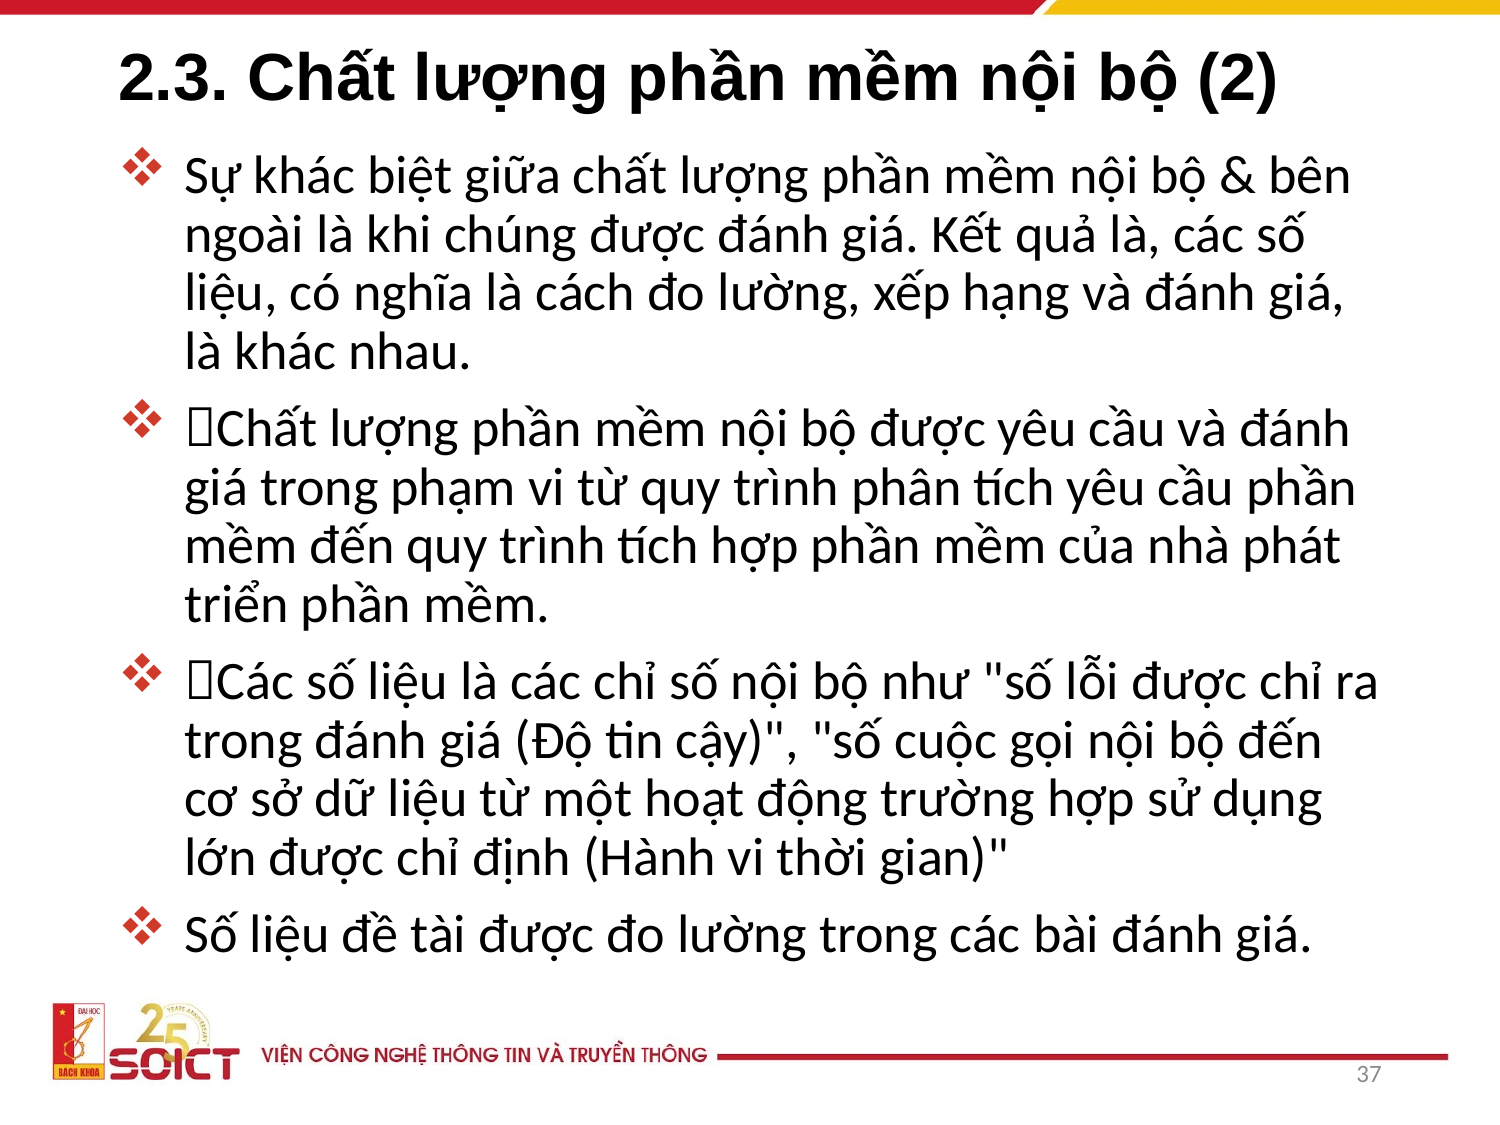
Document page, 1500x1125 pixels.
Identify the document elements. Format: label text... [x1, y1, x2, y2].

list Sự khác biệt giữa chất lượng phần mềm nội bộ & bên ngoài là khi chúng được đánh giá. Kết quả là, các số liệu, có nghĩa là cách đo lường, xếp hạng và đánh giá, là khác nhau. Chất lượng phần mềm nội bộ được yêu cầu và đánh giá trong phạm vi từ quy trình phân tích yêu cầu phần mềm đến quy trình tích hợp phần mềm của nhà phát triển phần mềm. Các số liệu là các chỉ số nội bộ như "số lỗi được chỉ ra trong đánh giá (Độ tin cậy)", "số cuộc gọi nội bộ đến cơ sở dữ liệu từ một hoạt động trường hợp sử dụng lớn được chỉ định (Hành vi thời gian)" Số liệu đề tài được đo lường trong các bài đánh giá. [103, 139, 1397, 989]
picture [0, 0, 1500, 1125]
slide_number 37 [1059, 1042, 1397, 1103]
title 2.3. Chất lượng phần mềm nội bộ (2) [103, 18, 1397, 139]
